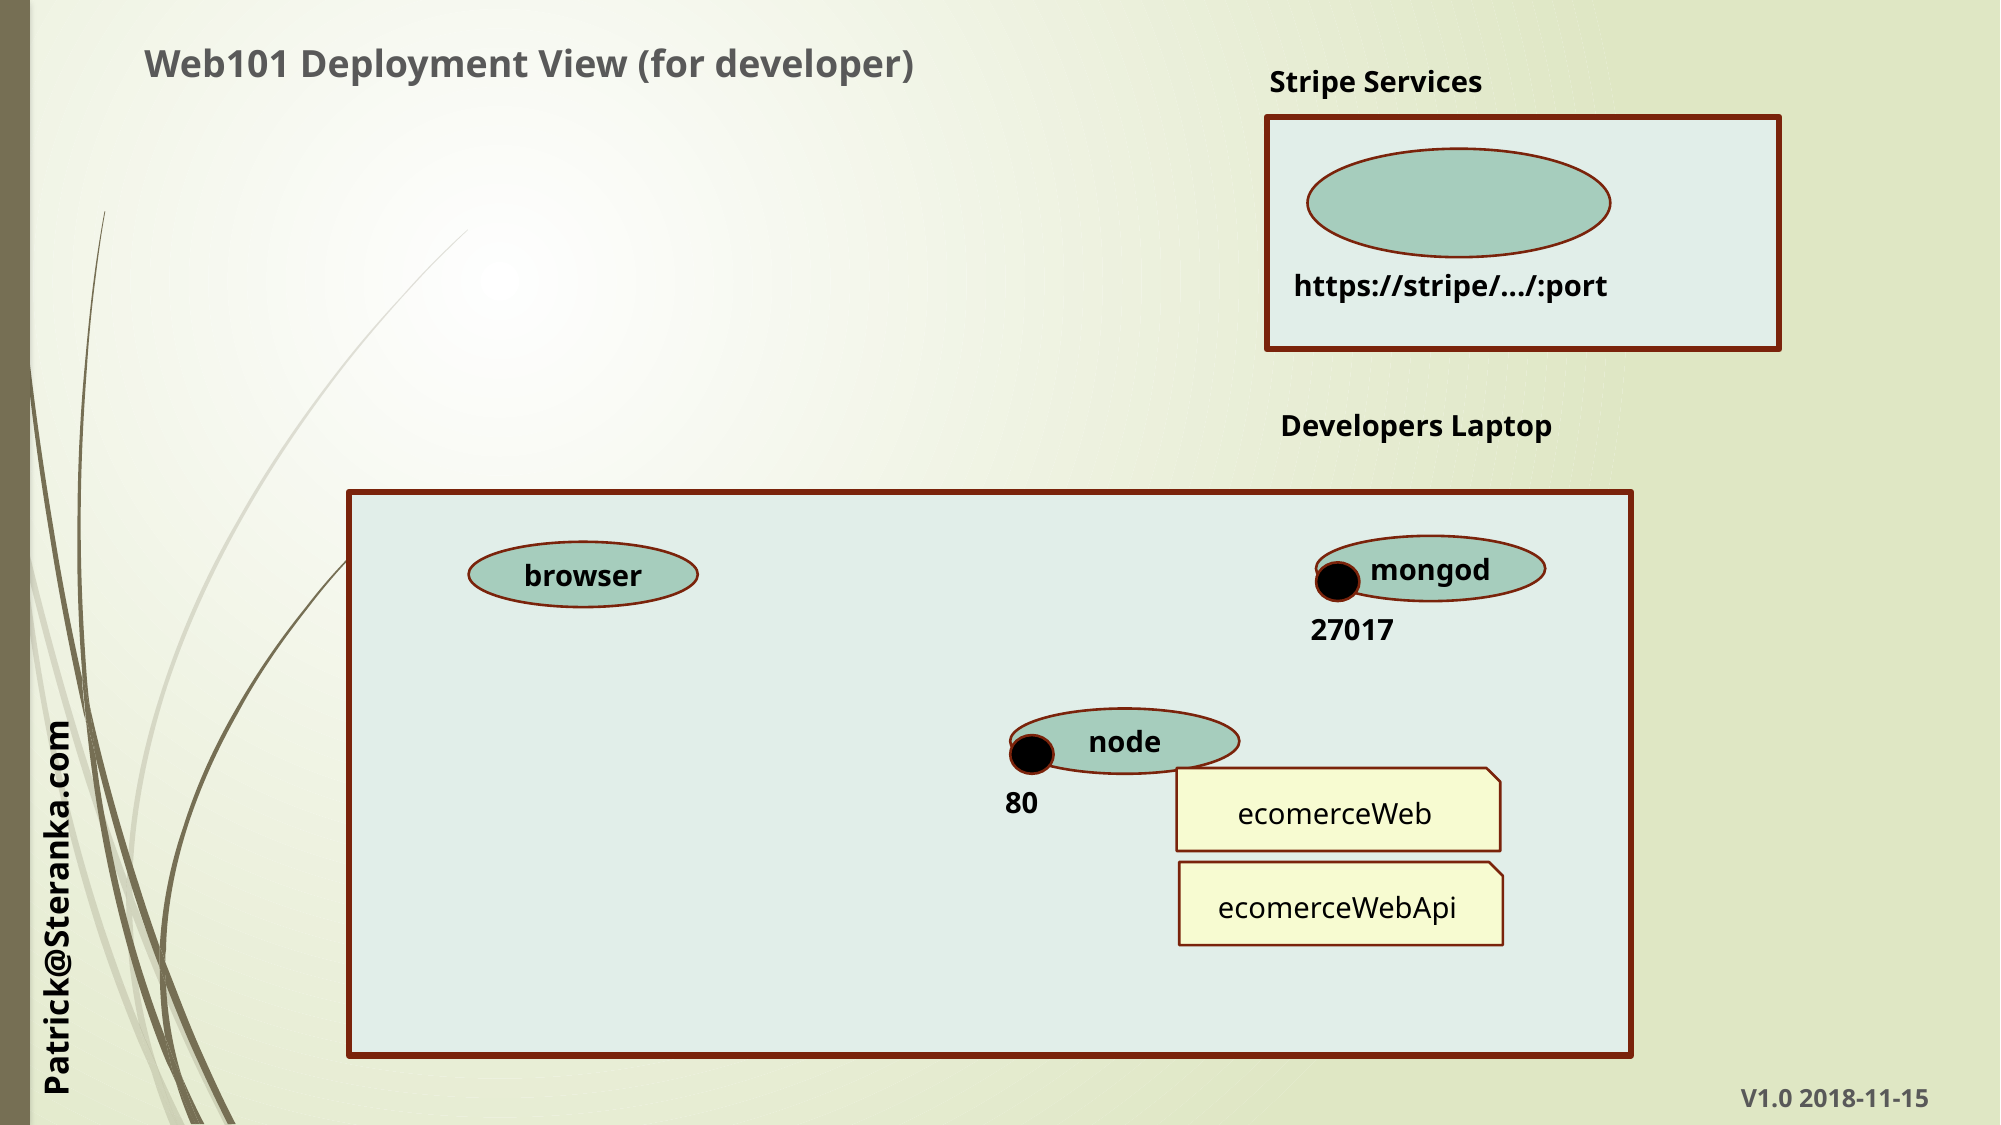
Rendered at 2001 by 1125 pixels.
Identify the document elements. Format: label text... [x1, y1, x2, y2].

text_box node [1008, 707, 1241, 776]
text_box [1266, 116, 1780, 350]
text_box mongod [1314, 534, 1547, 603]
text_box 27017 [1295, 603, 1410, 654]
text_box Developers Laptop [1265, 400, 1568, 450]
text_box 80 [990, 776, 1054, 827]
text_box https://stripe/.../:port [1278, 260, 1624, 310]
text_box ecomerceWeb [1175, 766, 1502, 853]
text_box Stripe Services [1254, 56, 1498, 107]
text_box [1008, 733, 1055, 776]
subtitle Web101 Deployment View (for developer) [129, 32, 944, 107]
text_box ecomerceWebApi [1177, 860, 1505, 947]
text_box browser [467, 540, 700, 609]
text_box [1314, 561, 1361, 603]
text_box [1306, 147, 1612, 259]
text_box [348, 491, 1632, 1057]
